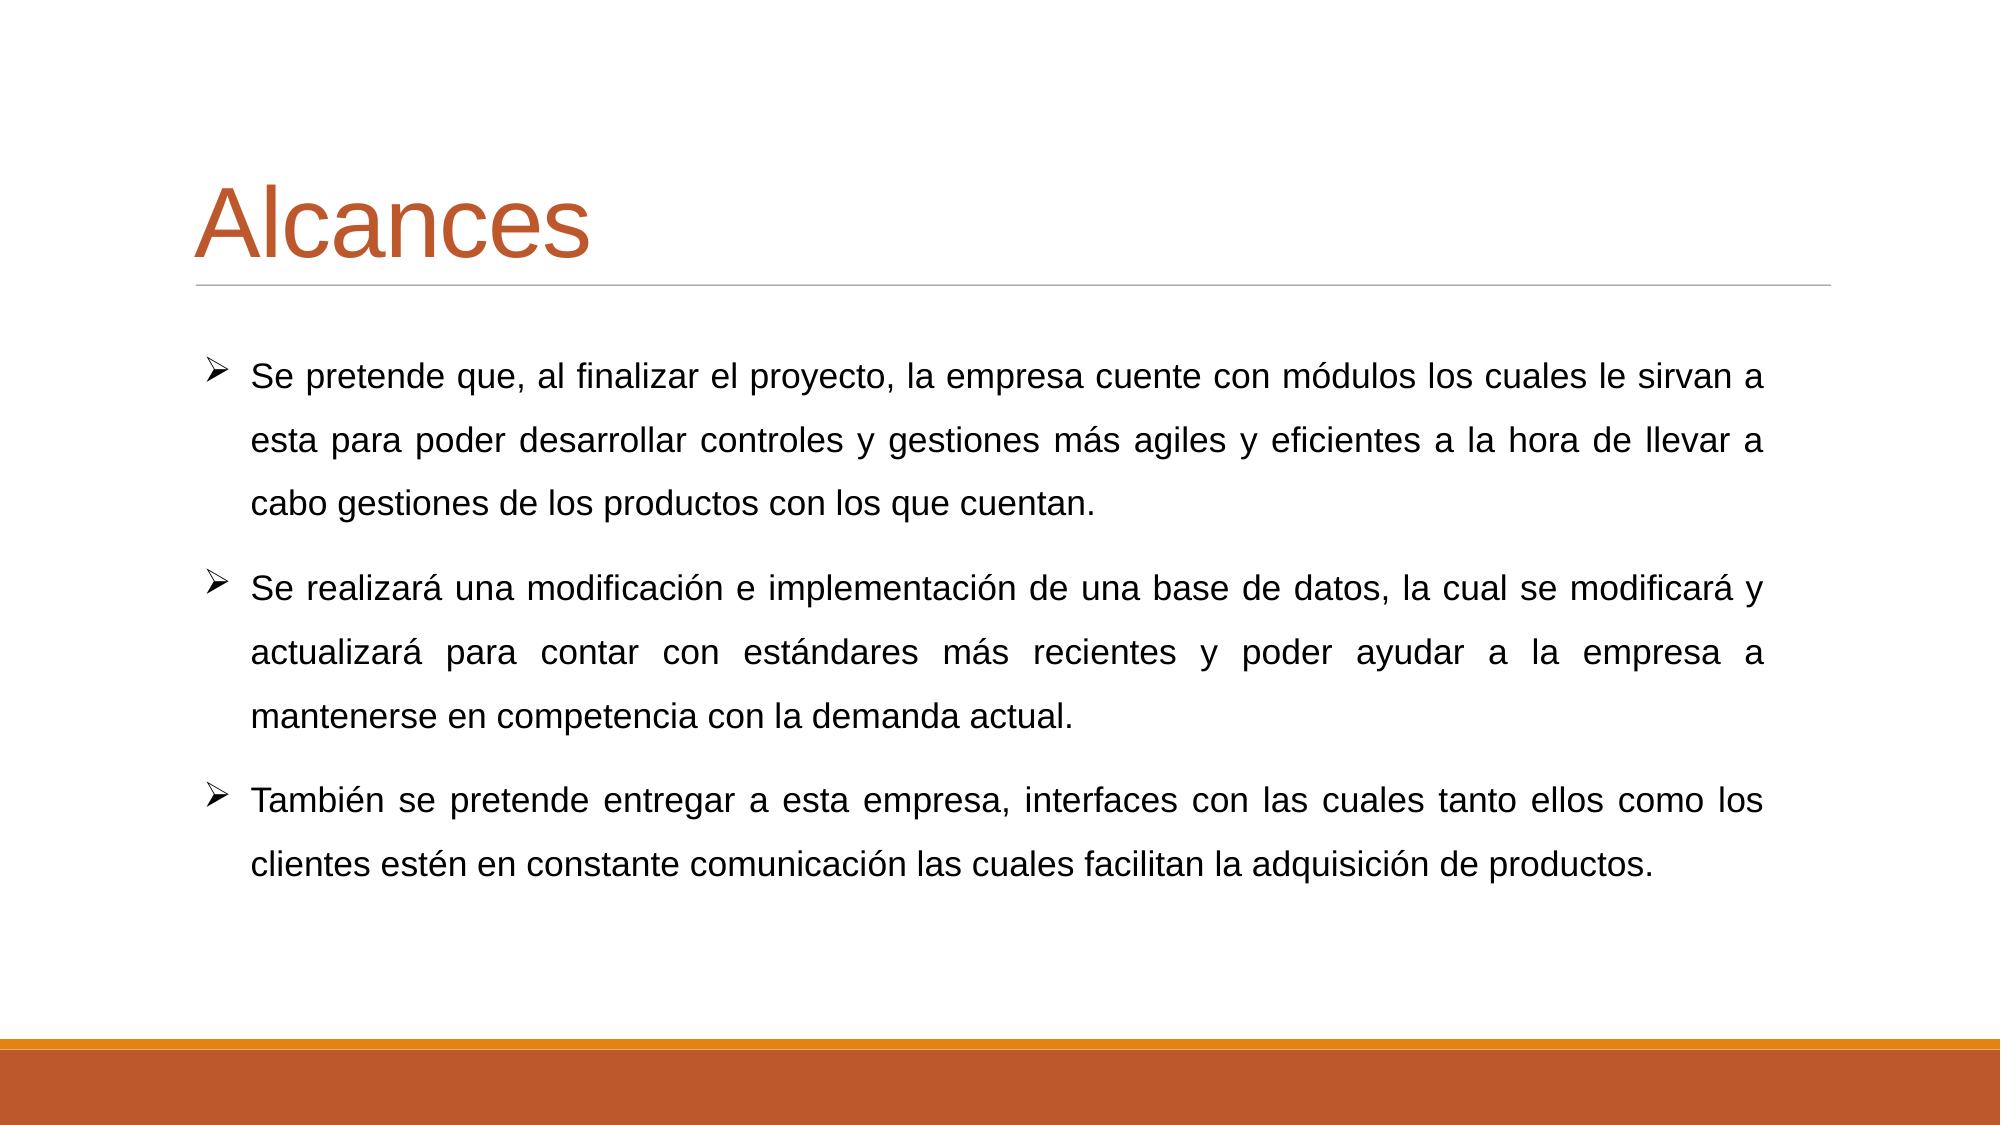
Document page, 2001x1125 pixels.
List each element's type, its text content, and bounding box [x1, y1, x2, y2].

text_box Alcances [180, 47, 1830, 285]
subtitle Se pretende que, al finalizar el proyecto, la empresa cuente con módulos los cuales le sirvan a esta para poder desarrollar controles y gestiones más agiles y eficientes a la hora de llevar a cabo gestiones de los productos con los que cuentan. Se realizará una modificación e implementación de una base de datos, la cual se modificará y actualizará para contar con estándares más recientes y poder ayudar a la empresa a mantenerse en competencia con la demanda actual. También se pretende entregar a esta empresa, interfaces con las cuales tanto ellos como los clientes estén en constante comunicación las cuales facilitan la adquisición de productos. [203, 342, 1766, 957]
